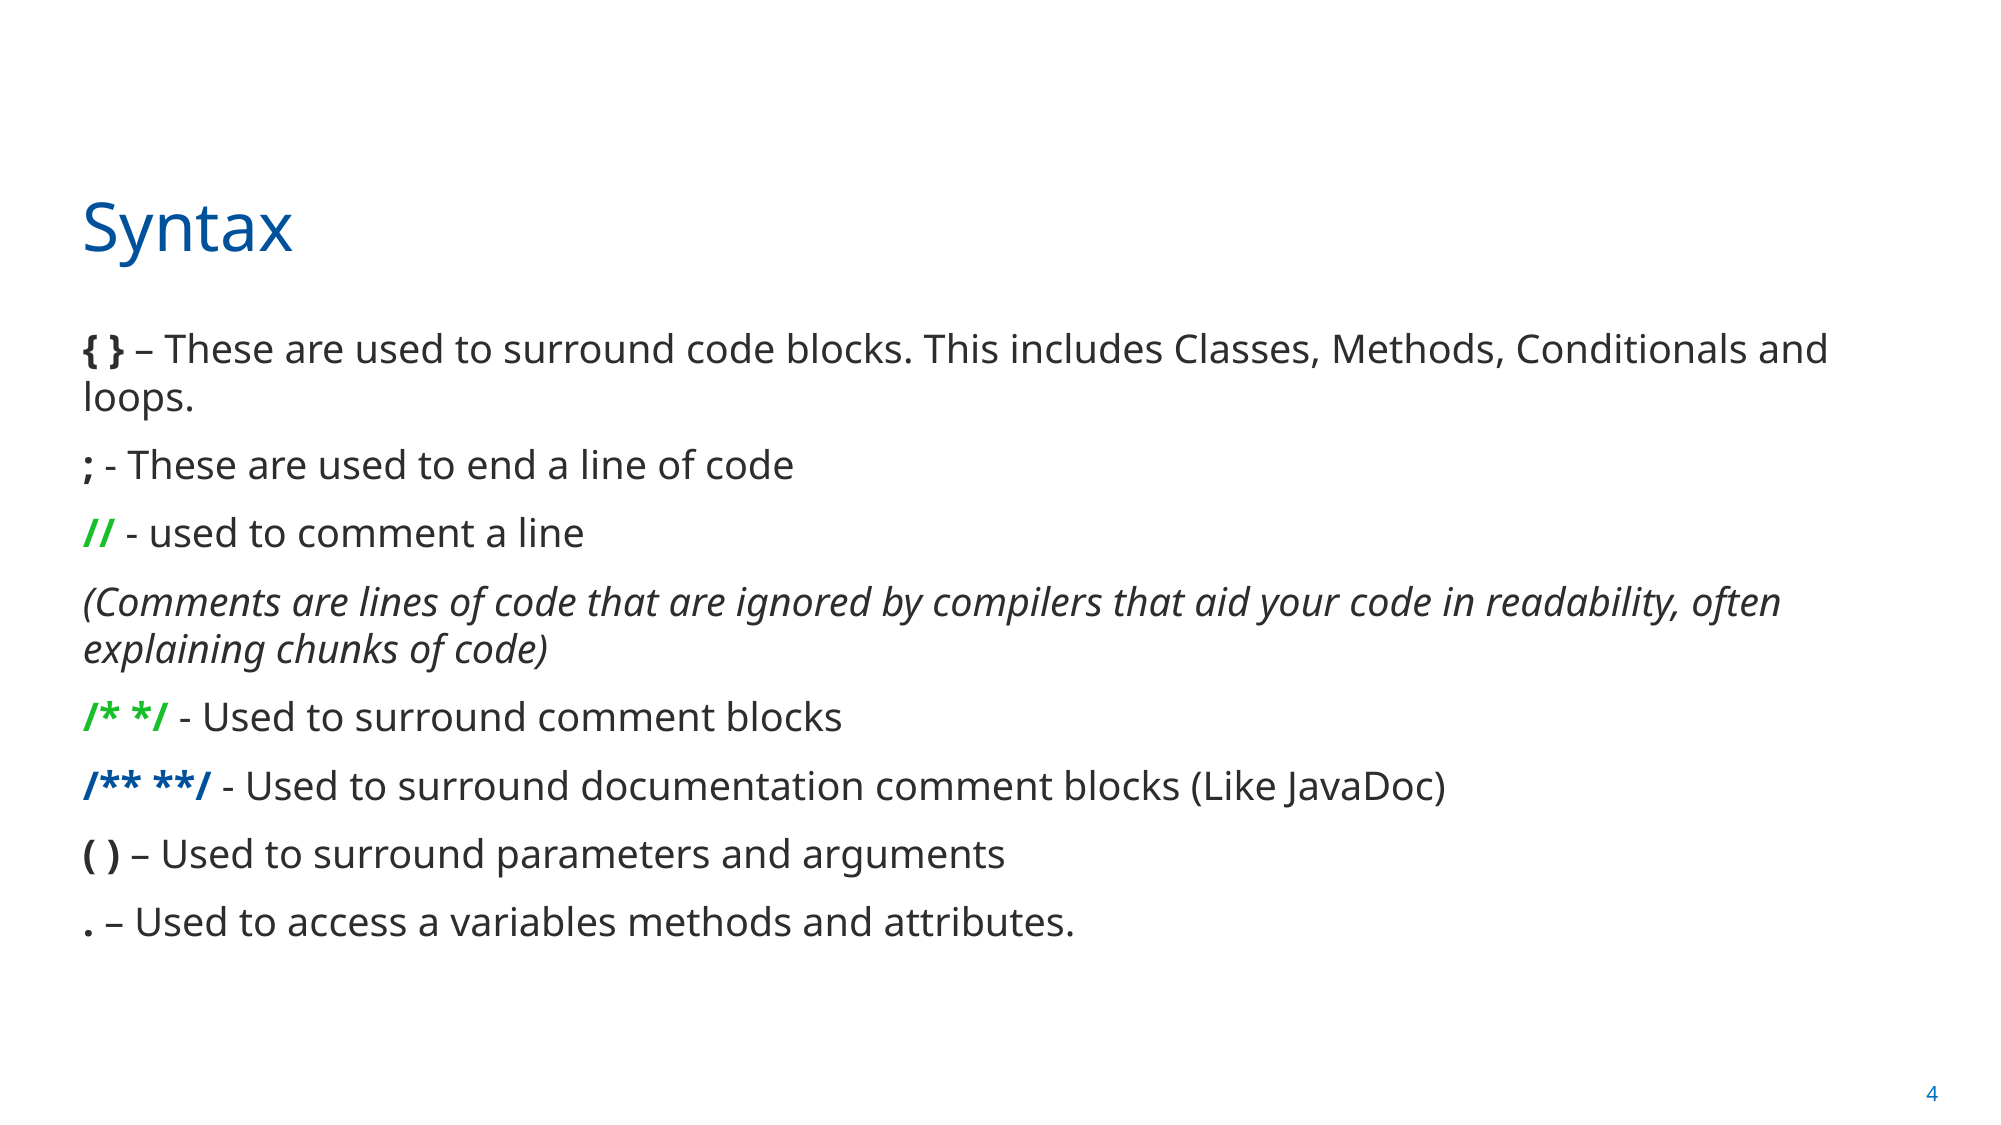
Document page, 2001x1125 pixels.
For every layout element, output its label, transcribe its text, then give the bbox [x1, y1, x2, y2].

list { } – These are used to surround code blocks. This includes Classes, Methods, Conditionals and loops. ; - These are used to end a line of code // - used to comment a line (Comments are lines of code that are ignored by compilers that aid your code in readability, often explaining chunks of code) /* */ - Used to surround comment blocks /** **/ - Used to surround documentation comment blocks (Like JavaDoc) ( ) – Used to surround parameters and arguments . – Used to access a variables methods and attributes. [67, 316, 1939, 1063]
title Syntax [67, 170, 1565, 273]
